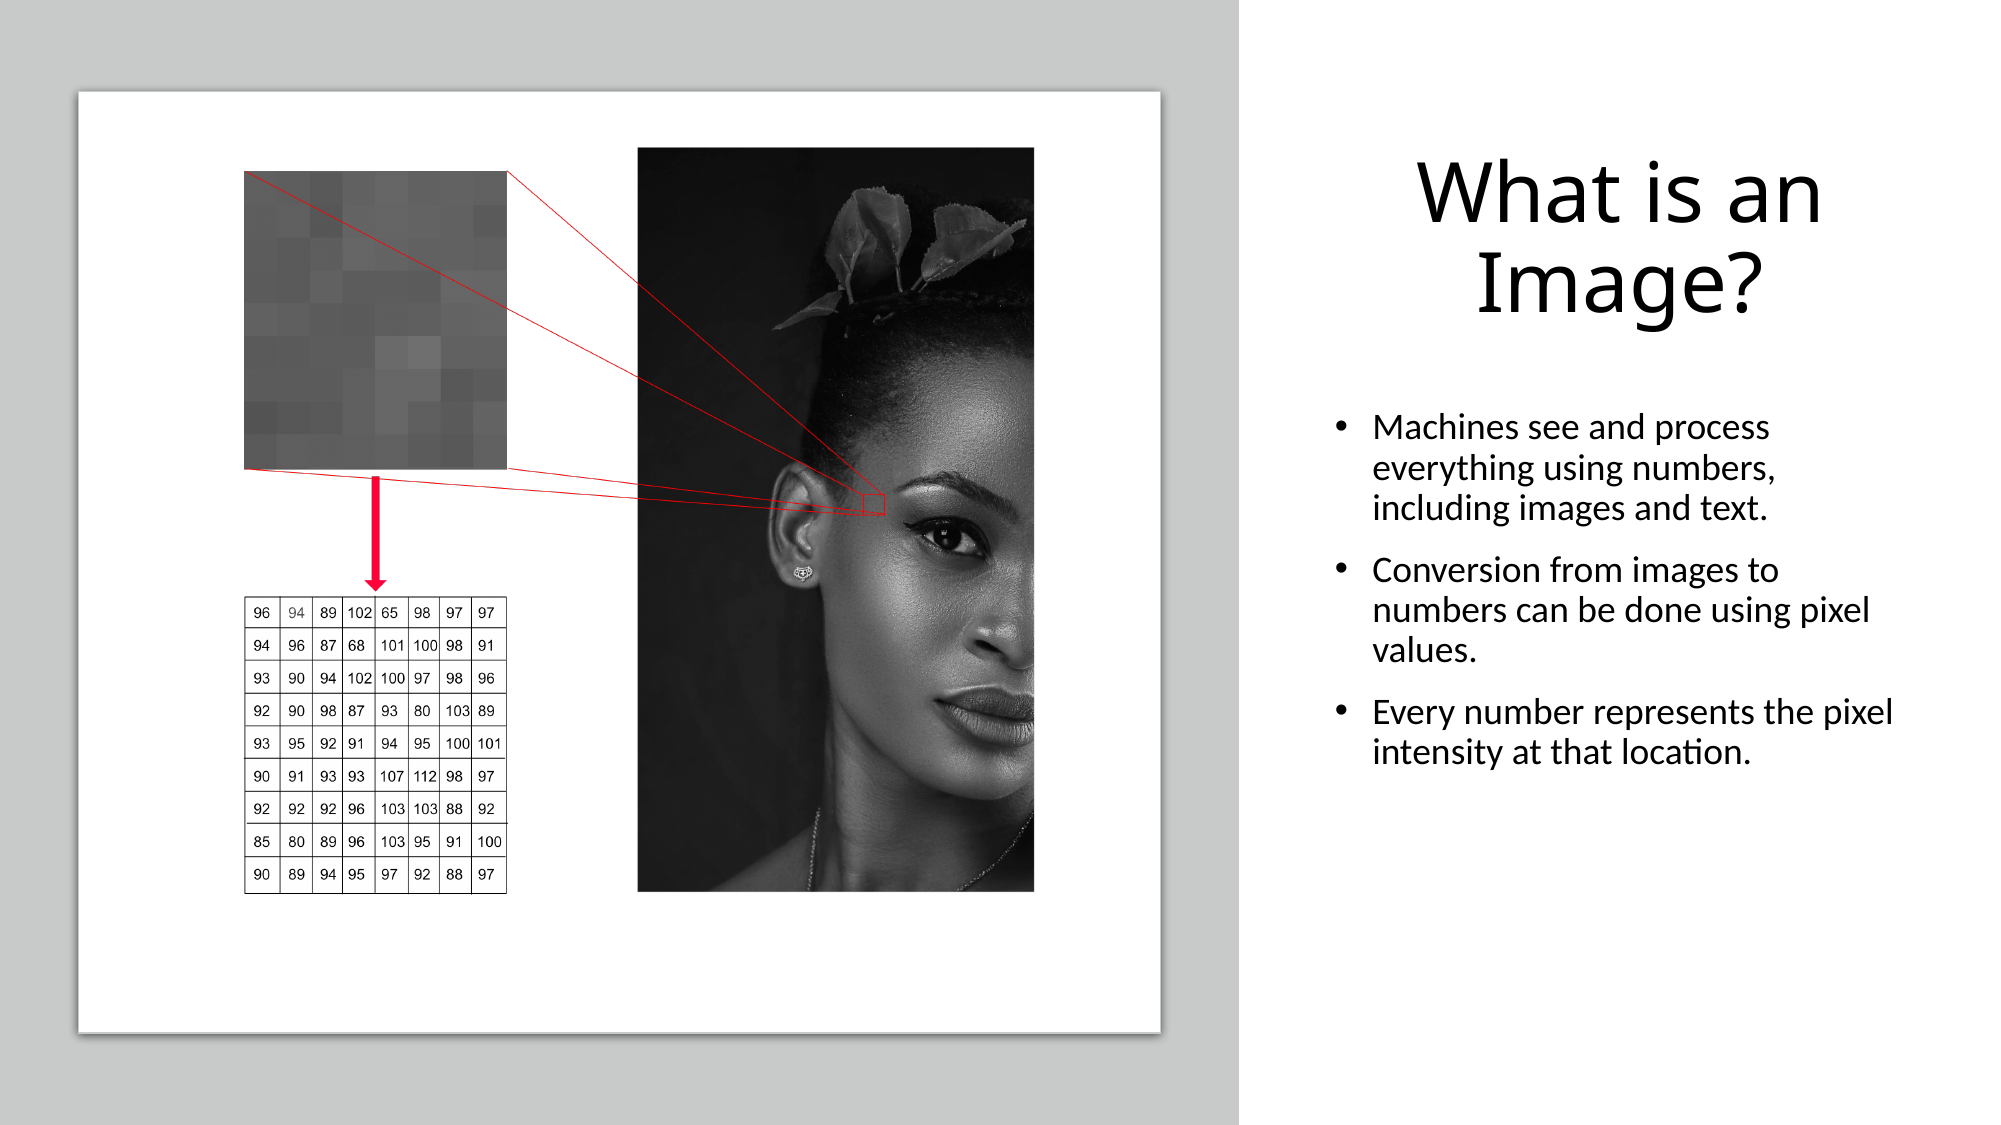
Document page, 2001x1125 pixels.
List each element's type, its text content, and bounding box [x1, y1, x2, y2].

title What is an Image? [1319, 103, 1922, 379]
text_box [0, 0, 1240, 1125]
picture [189, 131, 1050, 993]
text_box [78, 91, 1161, 1034]
list Machines see and process everything using numbers, including images and text. Conversion from images to numbers can be done using pixel values. Every number represents the pixel intensity at that location. [1319, 399, 1922, 1020]
